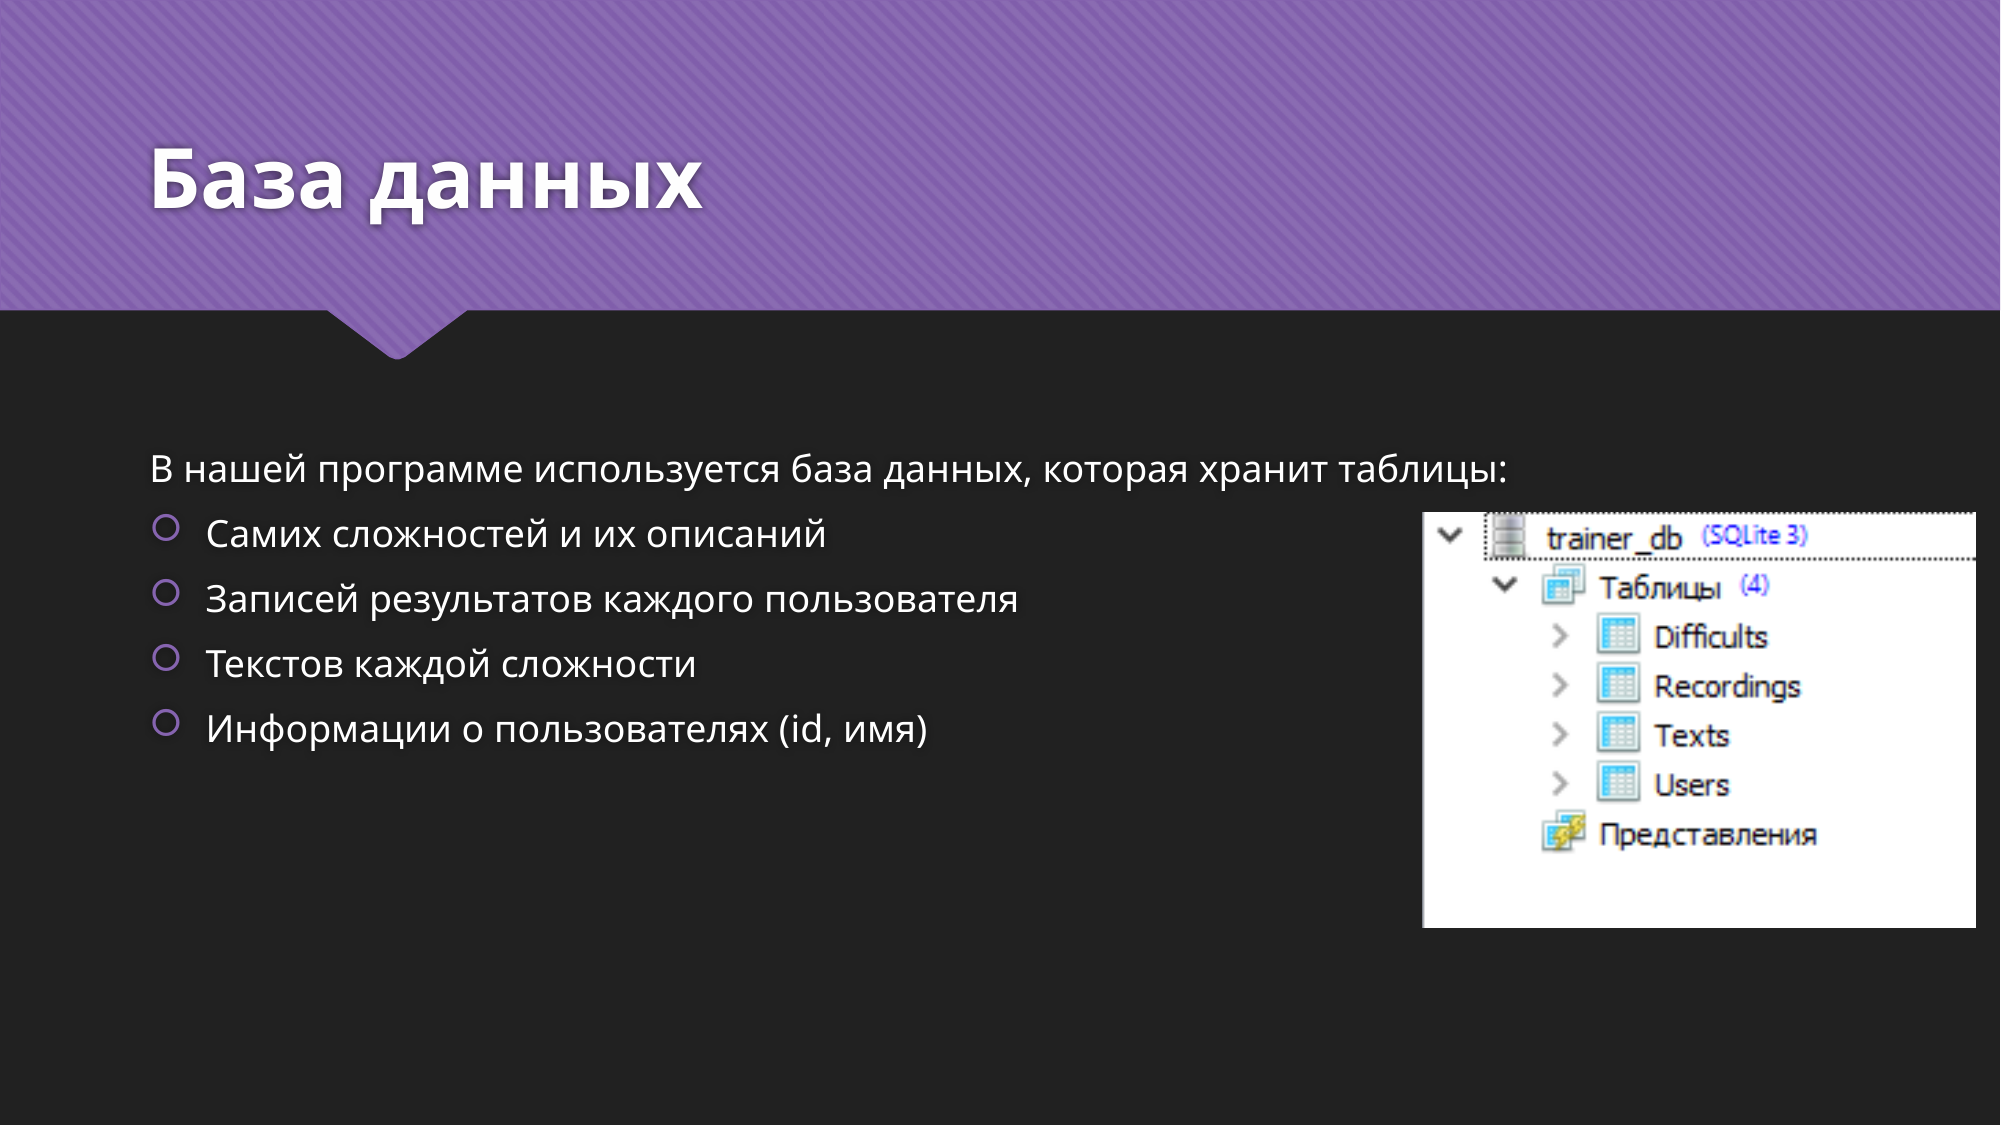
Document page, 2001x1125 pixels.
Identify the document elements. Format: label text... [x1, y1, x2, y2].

picture [1422, 511, 1976, 929]
title База данных [132, 73, 1868, 233]
list В нашей программе используется база данных, которая хранит таблицы: Самих сложностей и их описаний Записей результатов каждого пользователя Текстов каждой сложности Информации о пользователях (id, имя) [134, 364, 1866, 962]
